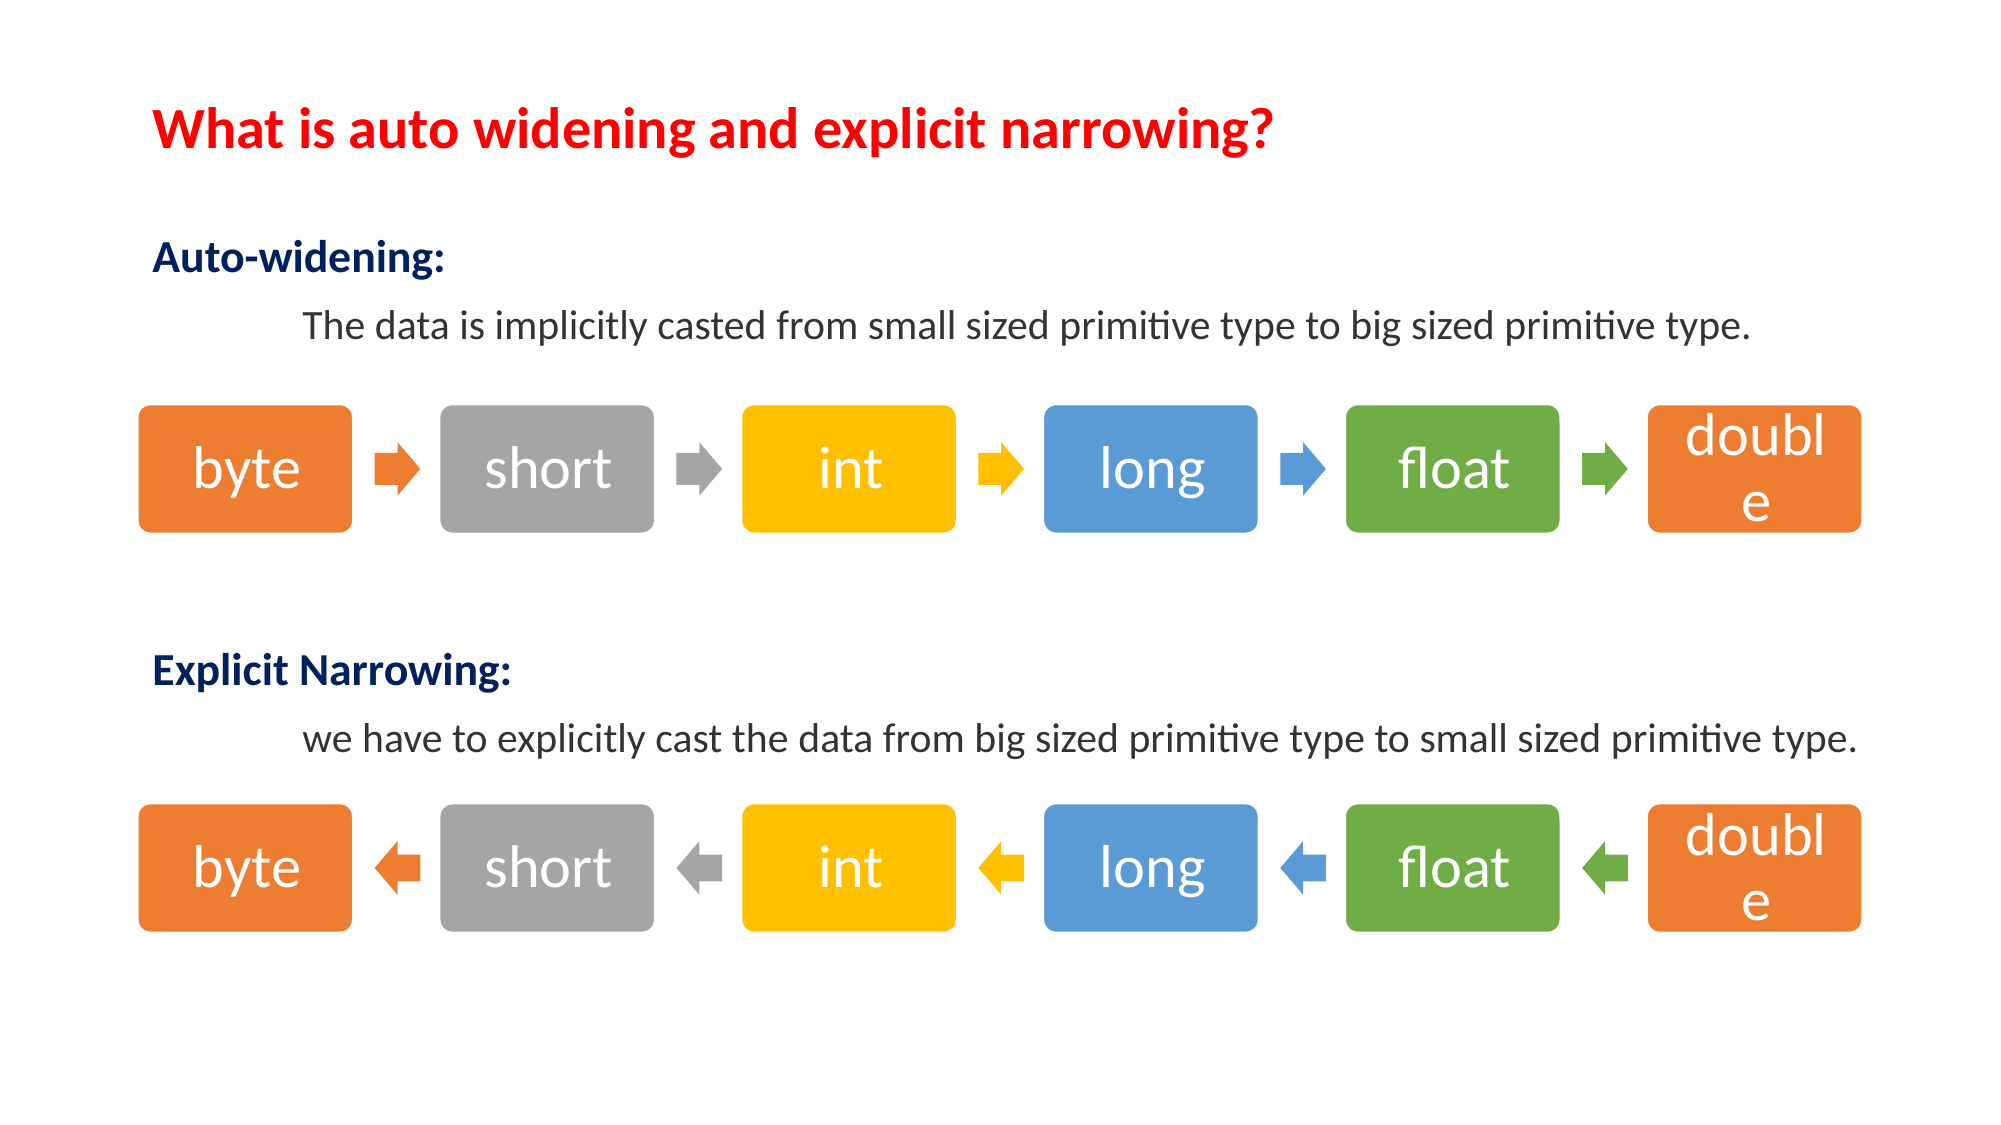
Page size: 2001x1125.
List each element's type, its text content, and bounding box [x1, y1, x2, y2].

title What is auto widening and explicit narrowing? [137, 61, 1863, 198]
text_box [137, 800, 1863, 936]
list Auto-widening: The data is implicitly casted from small sized primitive type to big sized primitive type. Explicit Narrowing: we have to explicitly cast the data from big sized primitive type to small sized primitive type. [137, 225, 1895, 1064]
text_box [137, 401, 1863, 537]
